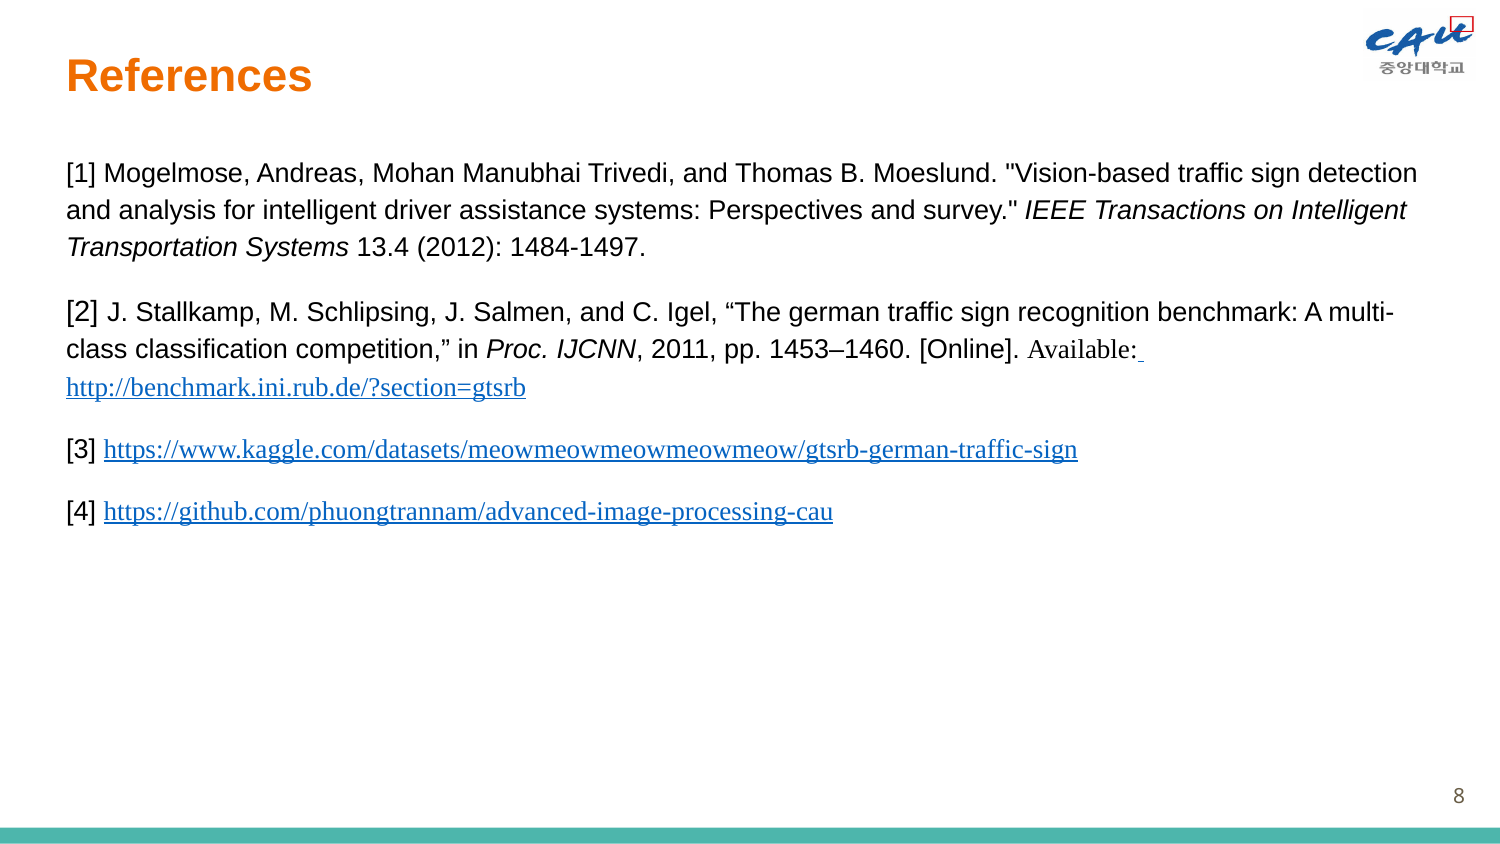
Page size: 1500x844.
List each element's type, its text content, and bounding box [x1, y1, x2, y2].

picture [1363, 7, 1476, 82]
title References [51, 31, 1449, 135]
slide_number ‹#› [1389, 764, 1480, 830]
list [1] Mogelmose, Andreas, Mohan Manubhai Trivedi, and Thomas B. Moeslund. "Vision-based traffic sign detection and analysis for intelligent driver assistance systems: Perspectives and survey." IEEE Transactions on Intelligent Transportation Systems 13.4 (2012): 1484-1497. [2] J. Stallkamp, M. Schlipsing, J. Salmen, and C. Igel, “The german traffic sign recognition benchmark: A multi-class classification competition,” in Proc. IJCNN, 2011, pp. 1453–1460. [Online]. Available: http://benchmark.ini.rub.de/?section=gtsrb [3] https://www.kaggle.com/datasets/meowmeowmeowmeowmeow/gtsrb-german-traffic-sign [4] https://github.com/phuongtrannam/advanced-image-processing-cau [51, 135, 1449, 750]
